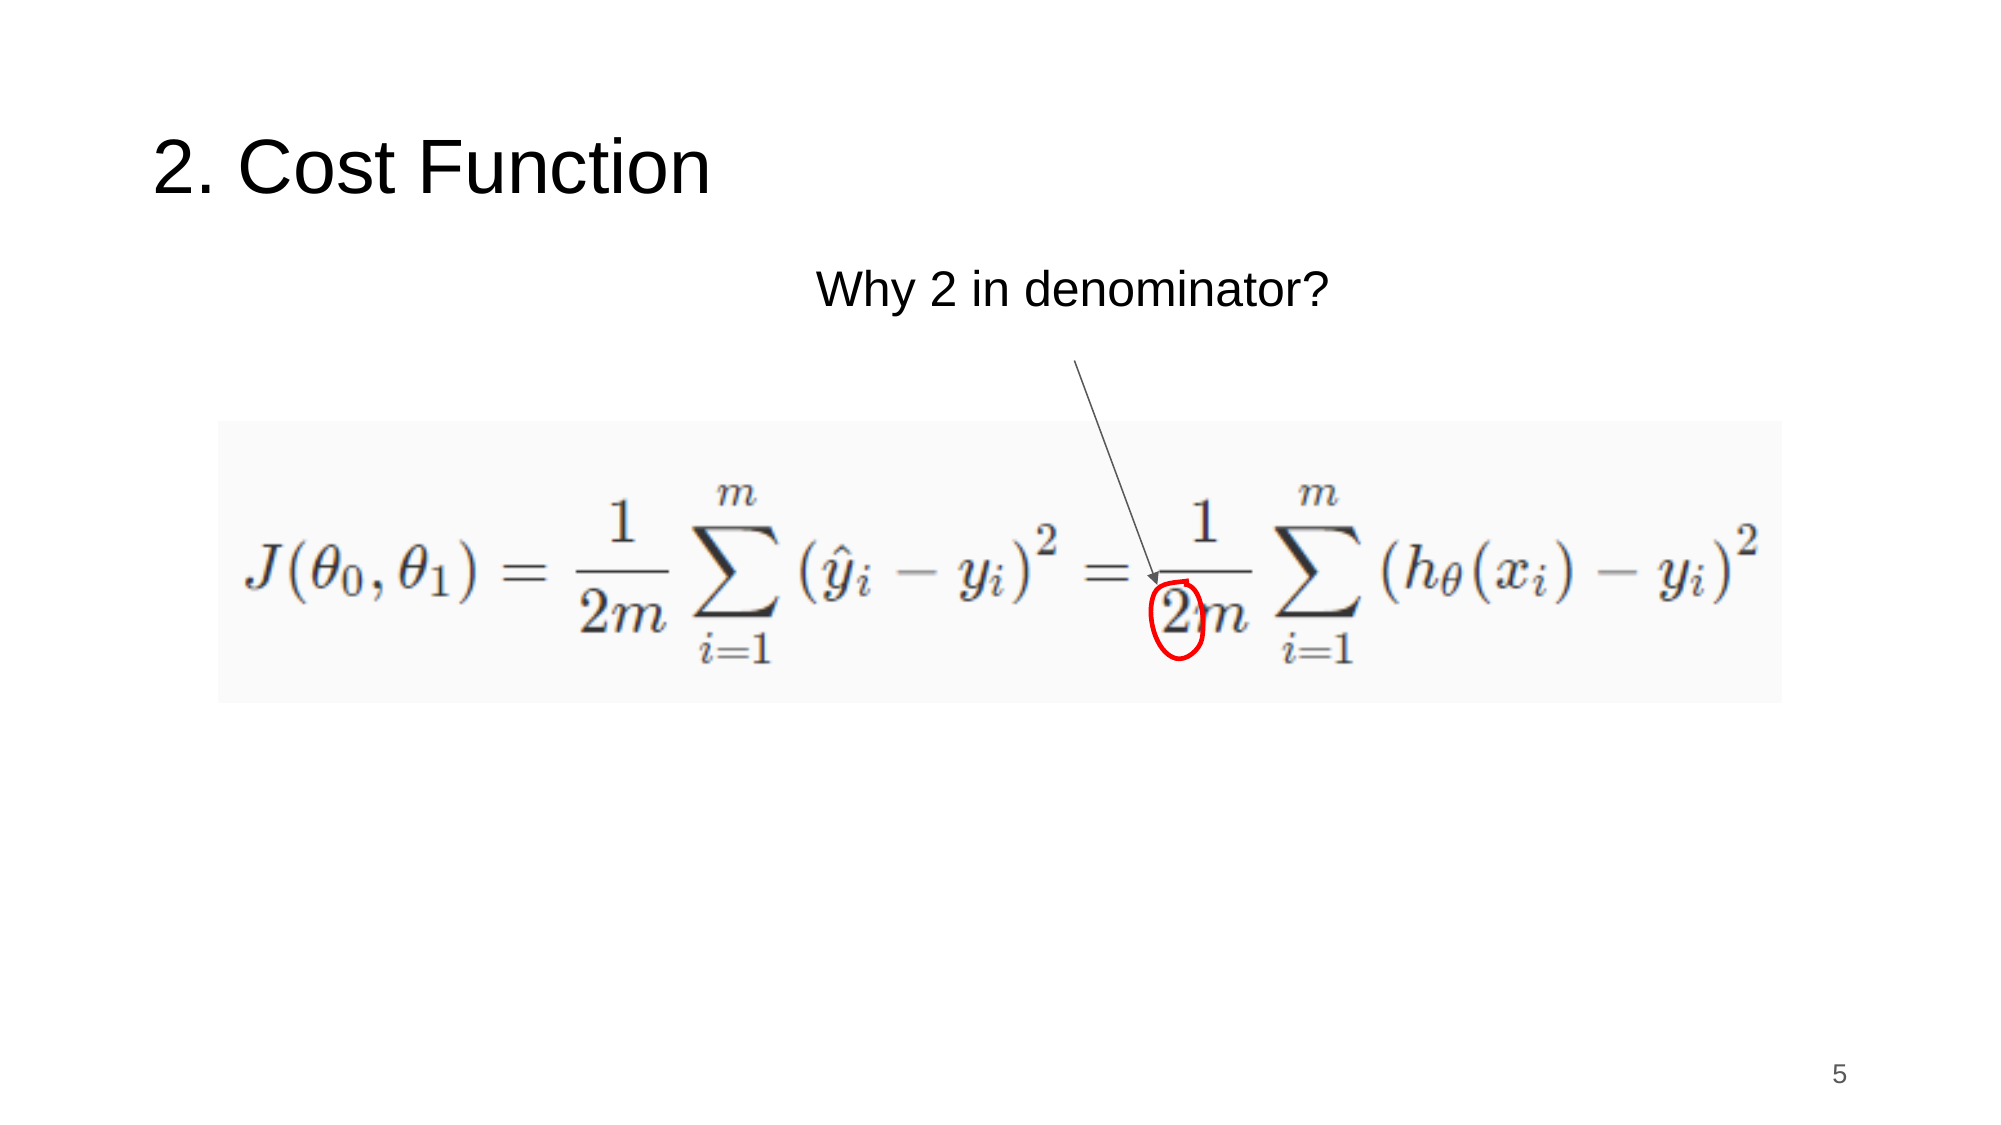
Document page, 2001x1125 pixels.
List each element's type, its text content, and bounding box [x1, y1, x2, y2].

picture [218, 421, 1782, 704]
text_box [1074, 360, 1158, 586]
text_box Why 2 in denominator? [800, 241, 1348, 361]
title 2. Cost Function [137, 59, 1863, 278]
slide_number ‹#› [1412, 1042, 1863, 1103]
